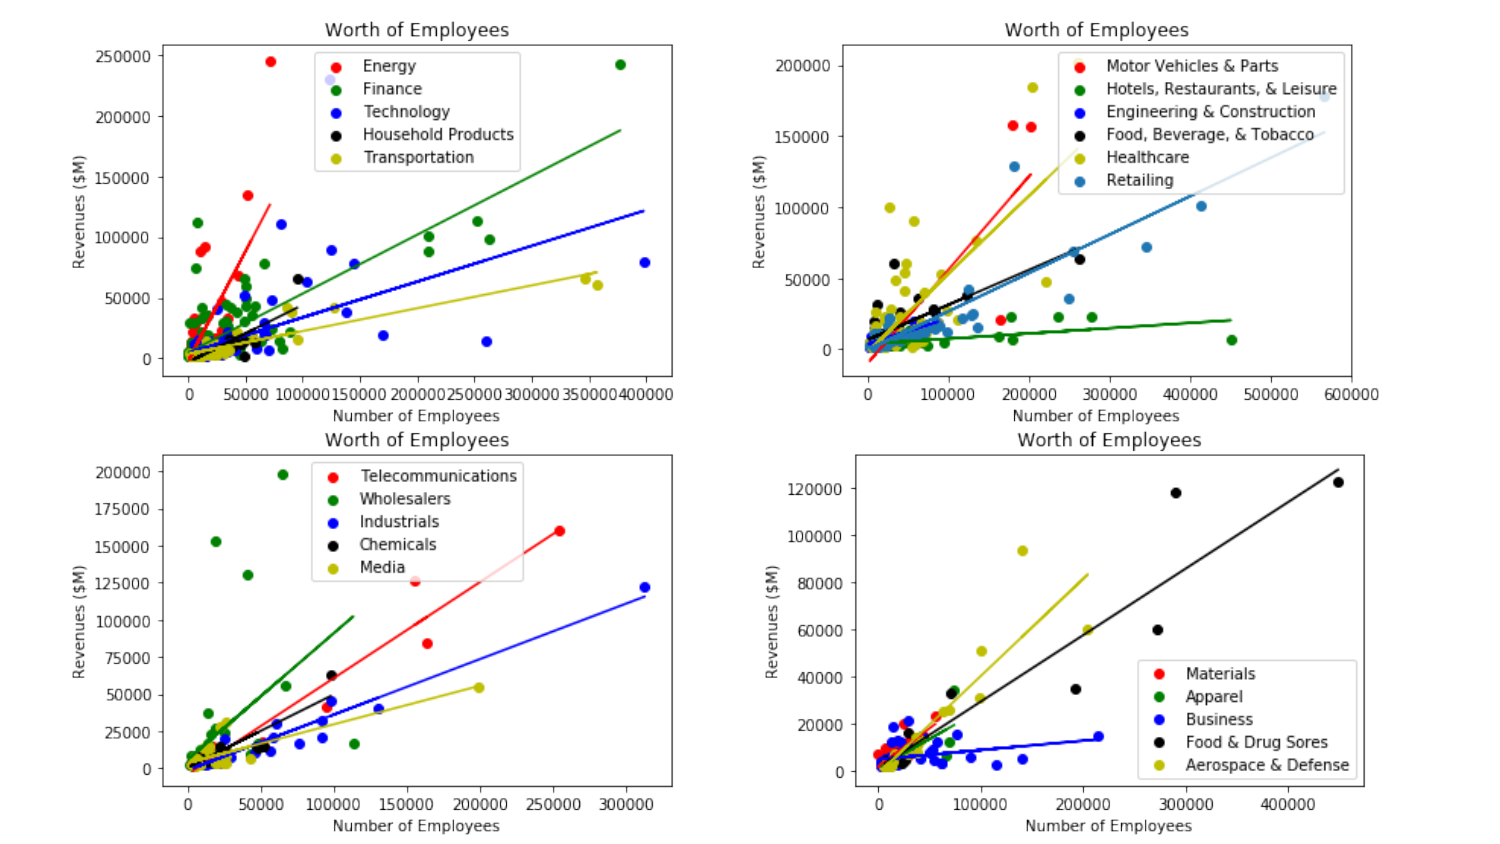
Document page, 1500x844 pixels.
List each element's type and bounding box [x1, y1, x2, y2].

picture [62, 10, 687, 844]
picture [742, 10, 1392, 844]
